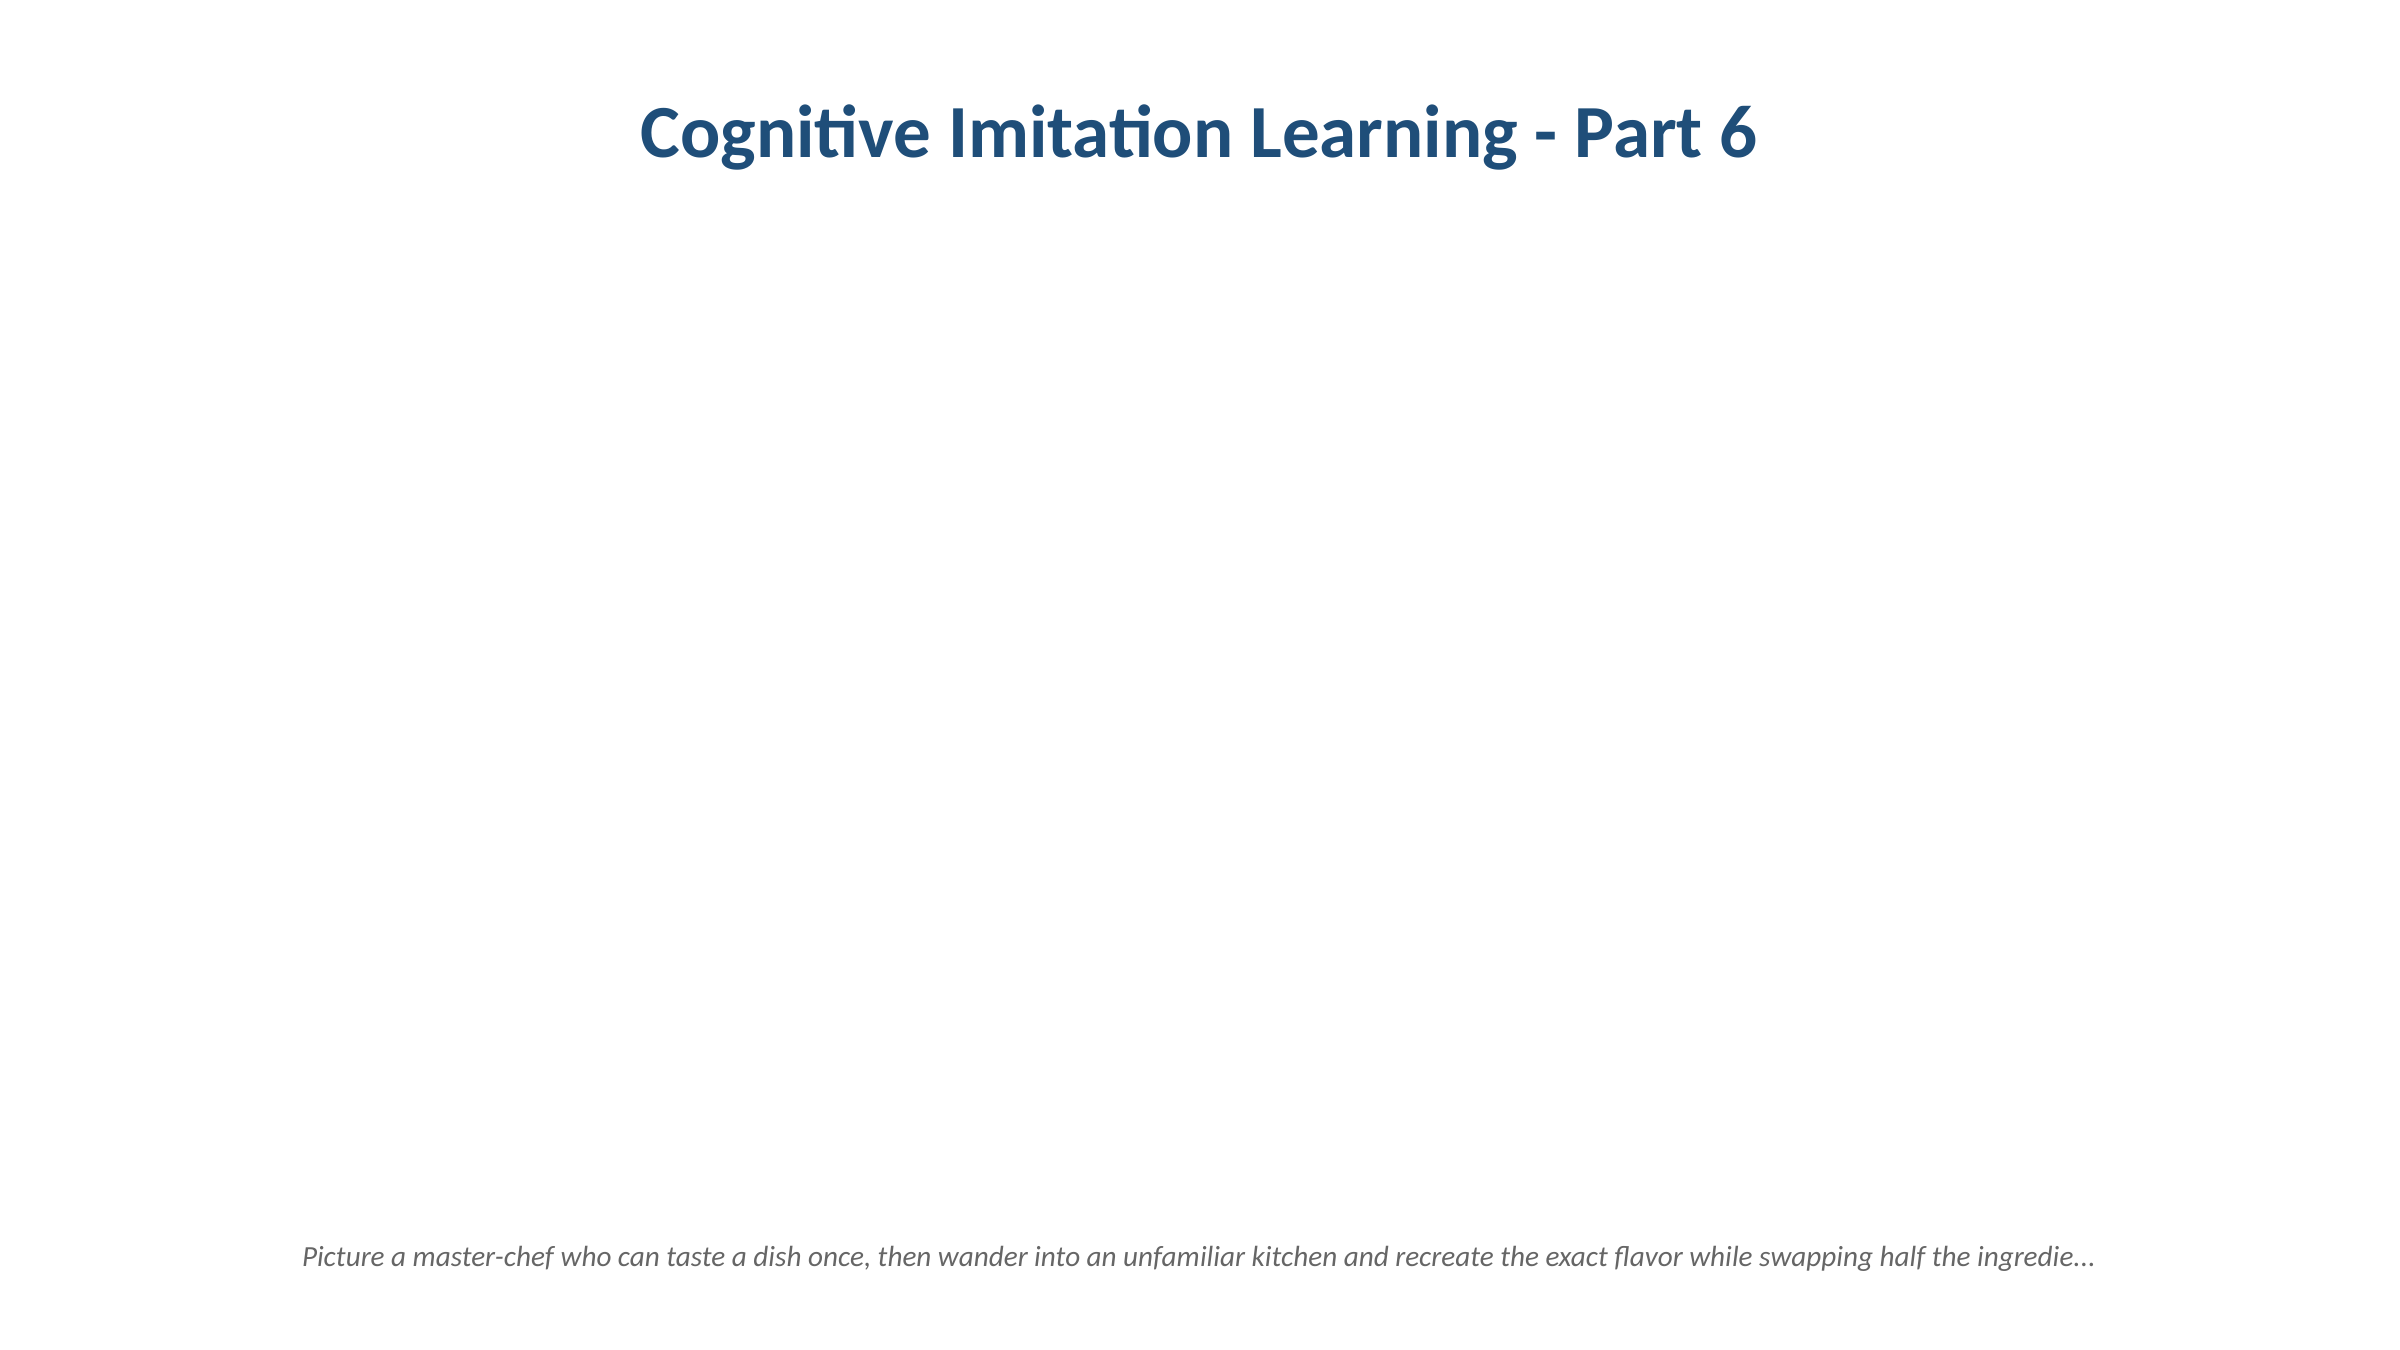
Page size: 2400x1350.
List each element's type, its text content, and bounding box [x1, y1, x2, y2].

text_box Picture a master-chef who can taste a dish once, then wander into an unfamiliar kitchen and recreate the exact flavor while swapping half the ingredie... [287, 1229, 2113, 1280]
text_box Cognitive Imitation Learning - Part 6 [625, 74, 1774, 180]
